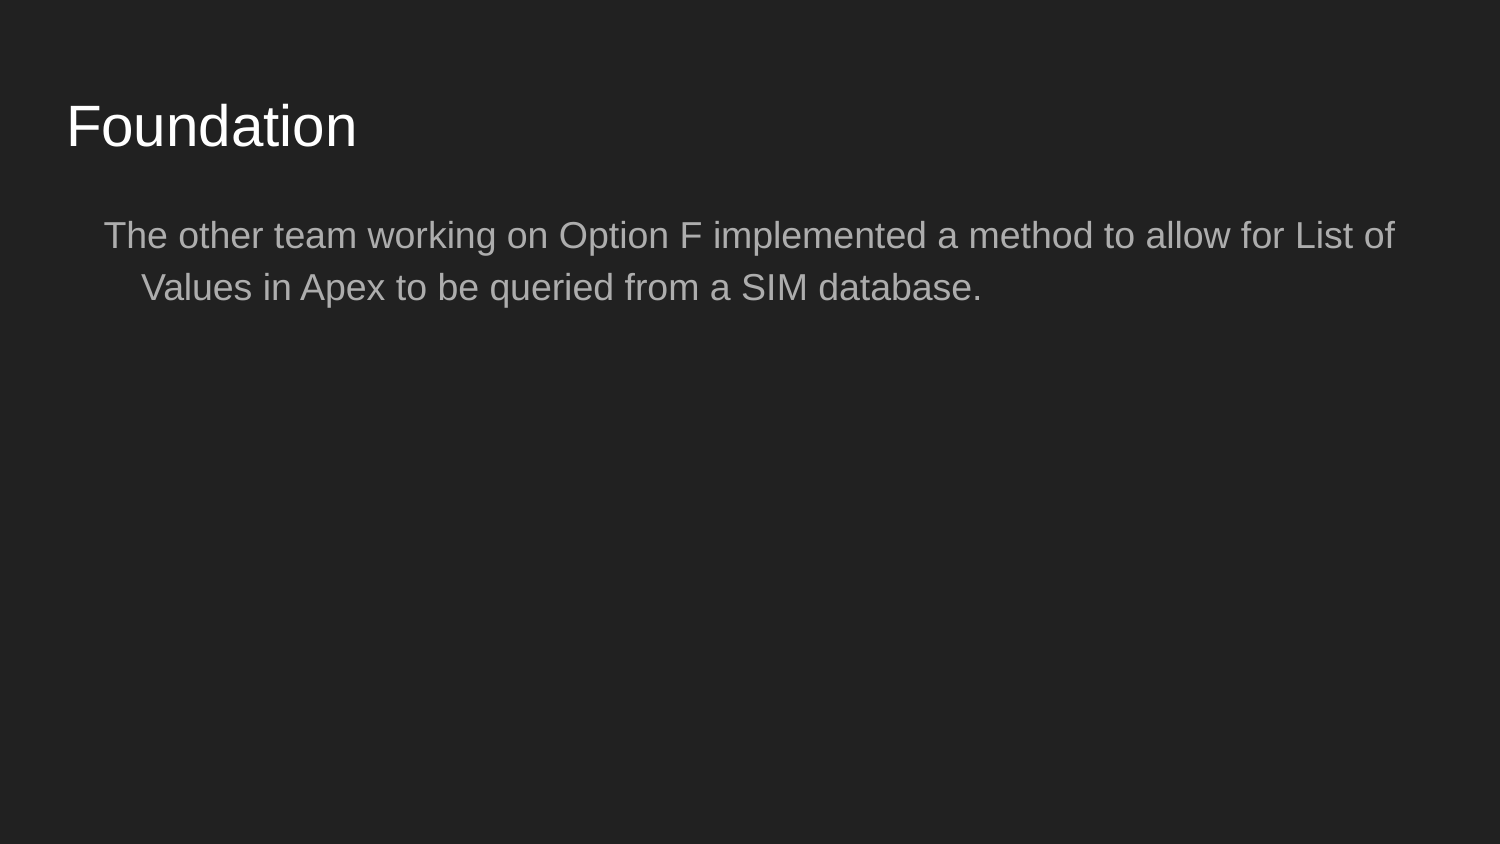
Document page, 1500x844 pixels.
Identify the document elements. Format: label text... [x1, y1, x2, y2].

title Foundation [51, 72, 1449, 167]
list The other team working on Option F implemented a method to allow for List of Values in Apex to be queried from a SIM database. [51, 189, 1449, 750]
